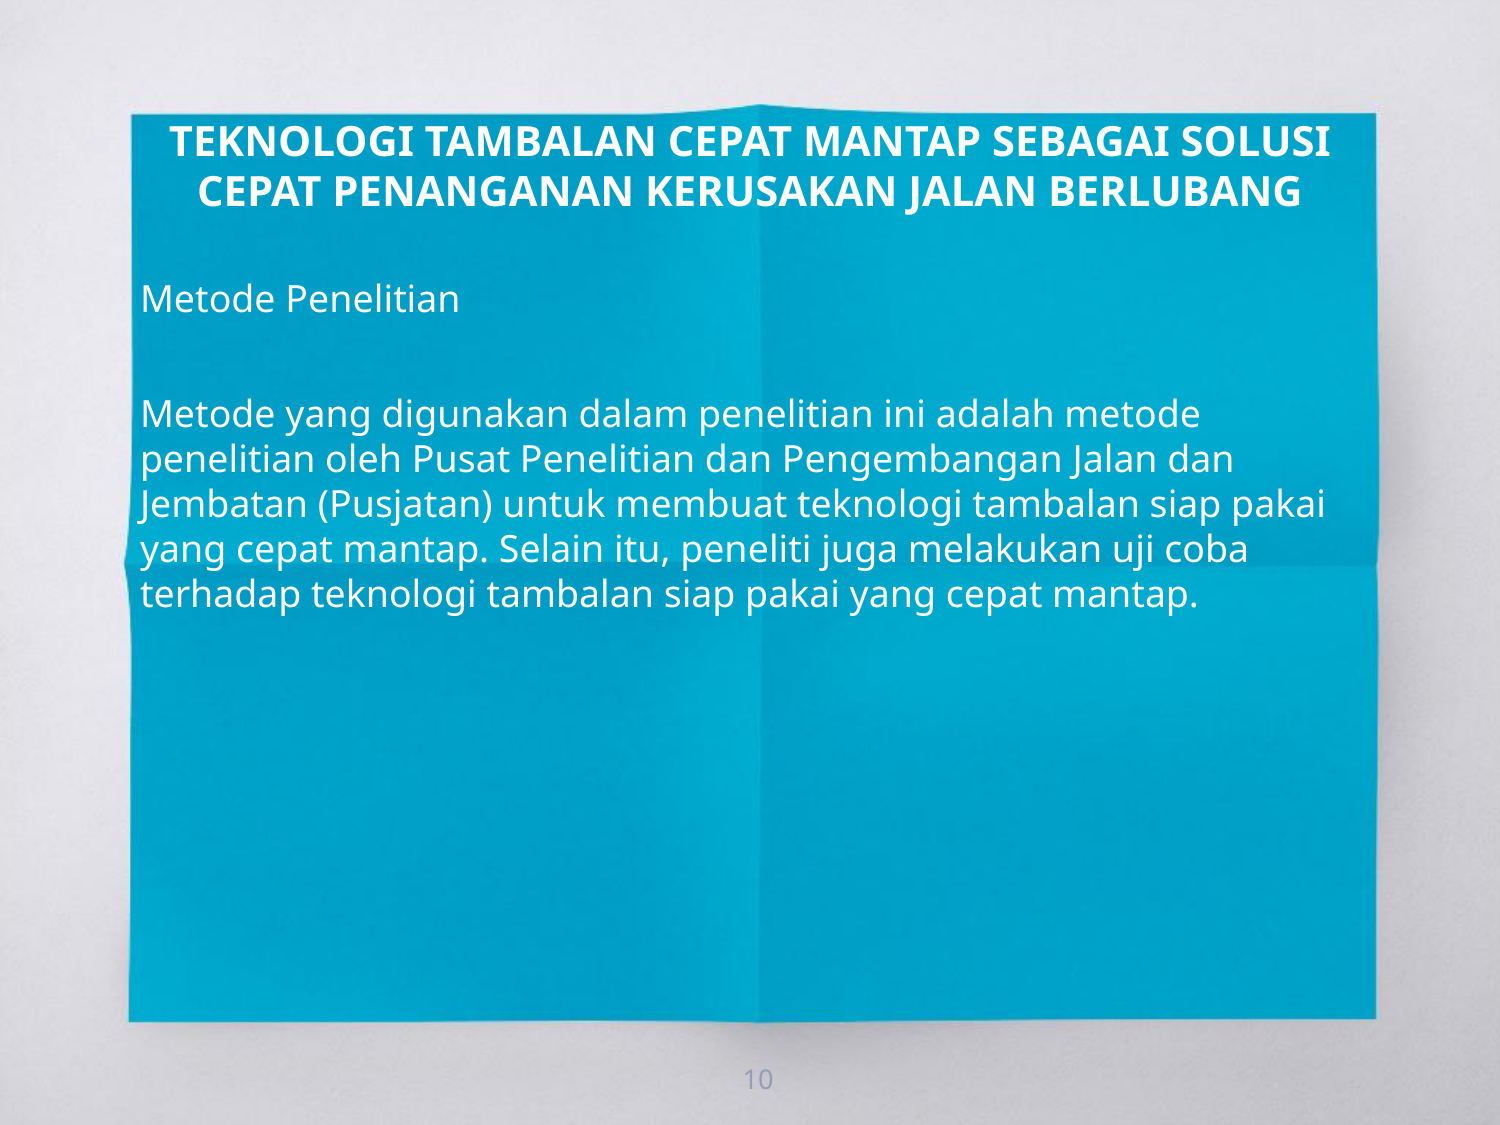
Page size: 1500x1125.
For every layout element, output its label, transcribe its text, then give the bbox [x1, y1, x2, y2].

picture [0, 0, 1500, 1125]
slide_number 10 [713, 1047, 804, 1113]
list TEKNOLOGI TAMBALAN CEPAT MANTAP SEBAGAI SOLUSI CEPAT PENANGANAN KERUSAKAN JALAN BERLUBANG Metode Penelitian Metode yang digunakan dalam penelitian ini adalah metode penelitian oleh Pusat Penelitian dan Pengembangan Jalan dan Jembatan (Pusjatan) untuk membuat teknologi tambalan siap pakai yang cepat mantap. Selain itu, peneliti juga melakukan uji coba terhadap teknologi tambalan siap pakai yang cepat mantap. [125, 99, 1375, 988]
